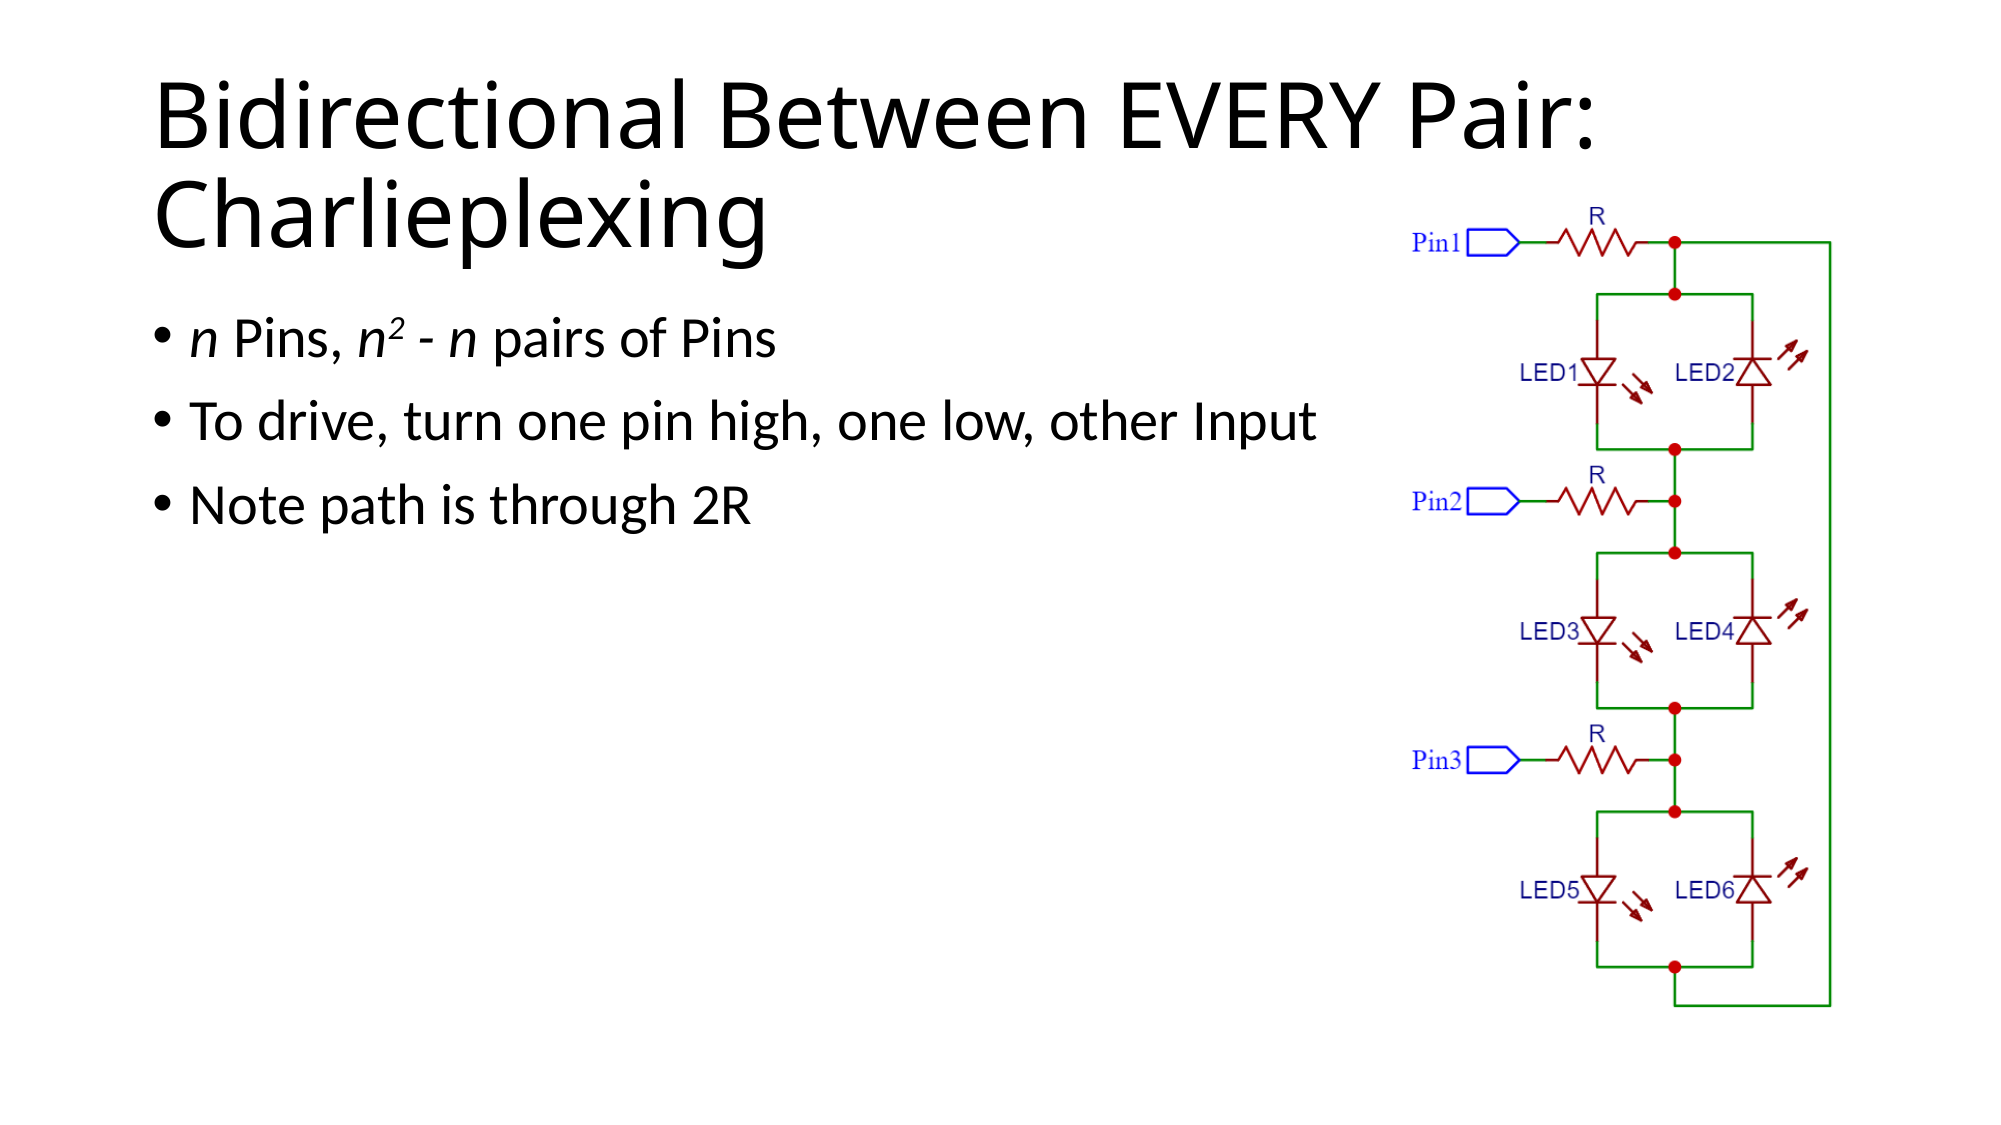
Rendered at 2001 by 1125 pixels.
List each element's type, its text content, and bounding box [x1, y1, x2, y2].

title Bidirectional Between EVERY Pair: Charlieplexing [137, 59, 1863, 278]
list n Pins, n2 - n pairs of Pins To drive, turn one pin high, one low, other Input Note path is through 2R [137, 299, 1376, 983]
picture [1386, 177, 1856, 1032]
